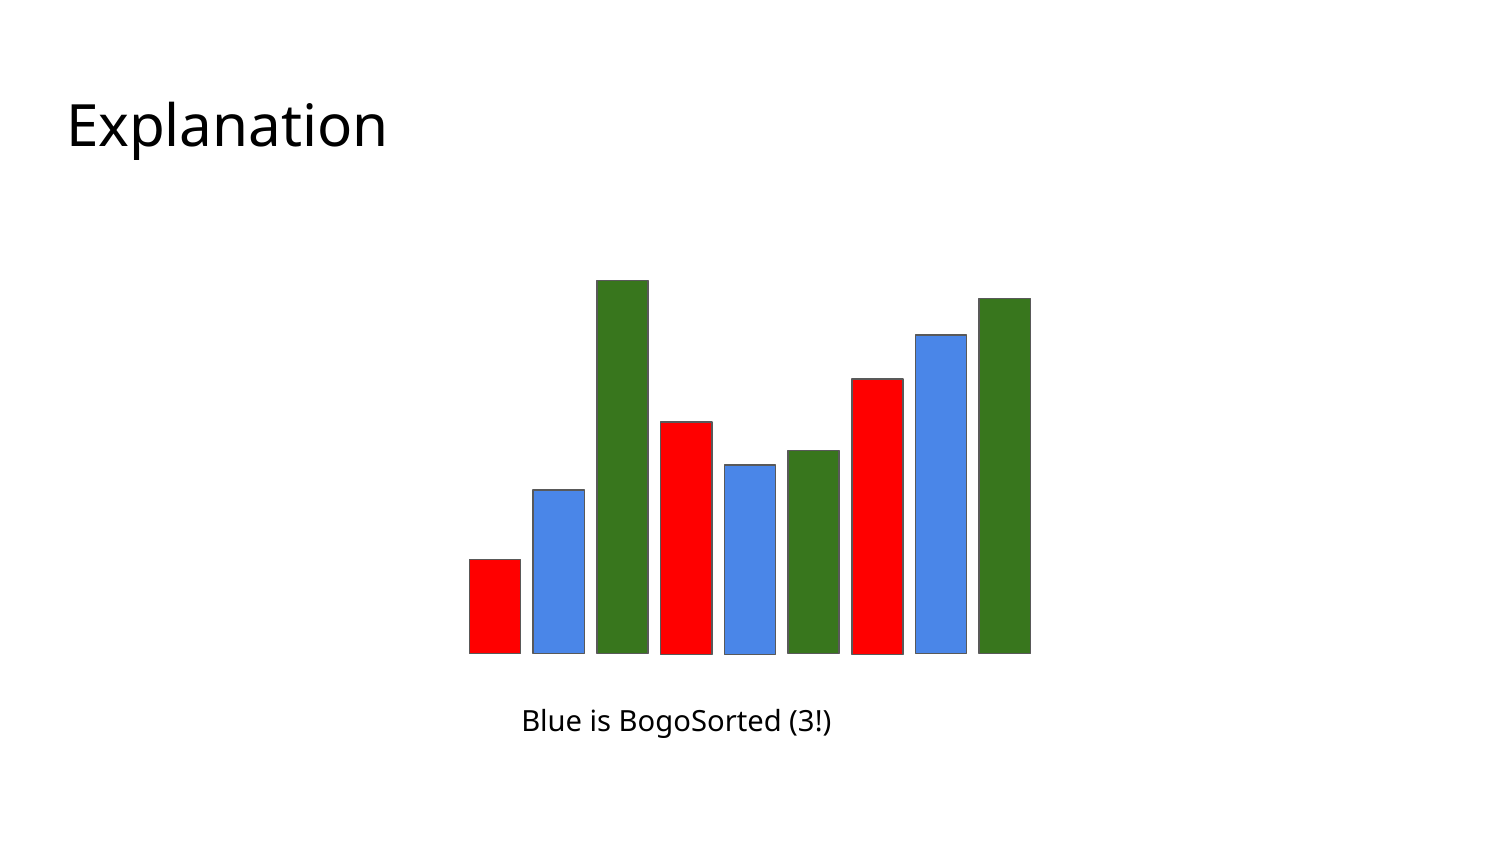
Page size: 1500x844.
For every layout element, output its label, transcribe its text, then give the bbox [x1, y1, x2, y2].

text_box [596, 280, 649, 654]
text_box [660, 421, 712, 655]
text_box [851, 378, 904, 655]
text_box [788, 450, 840, 654]
text_box [979, 298, 1031, 654]
text_box [469, 559, 521, 654]
text_box [915, 334, 967, 654]
text_box Blue is BogoSorted (3!) [506, 687, 994, 763]
title Explanation [51, 72, 1449, 167]
text_box [533, 490, 585, 654]
text_box [724, 465, 776, 655]
